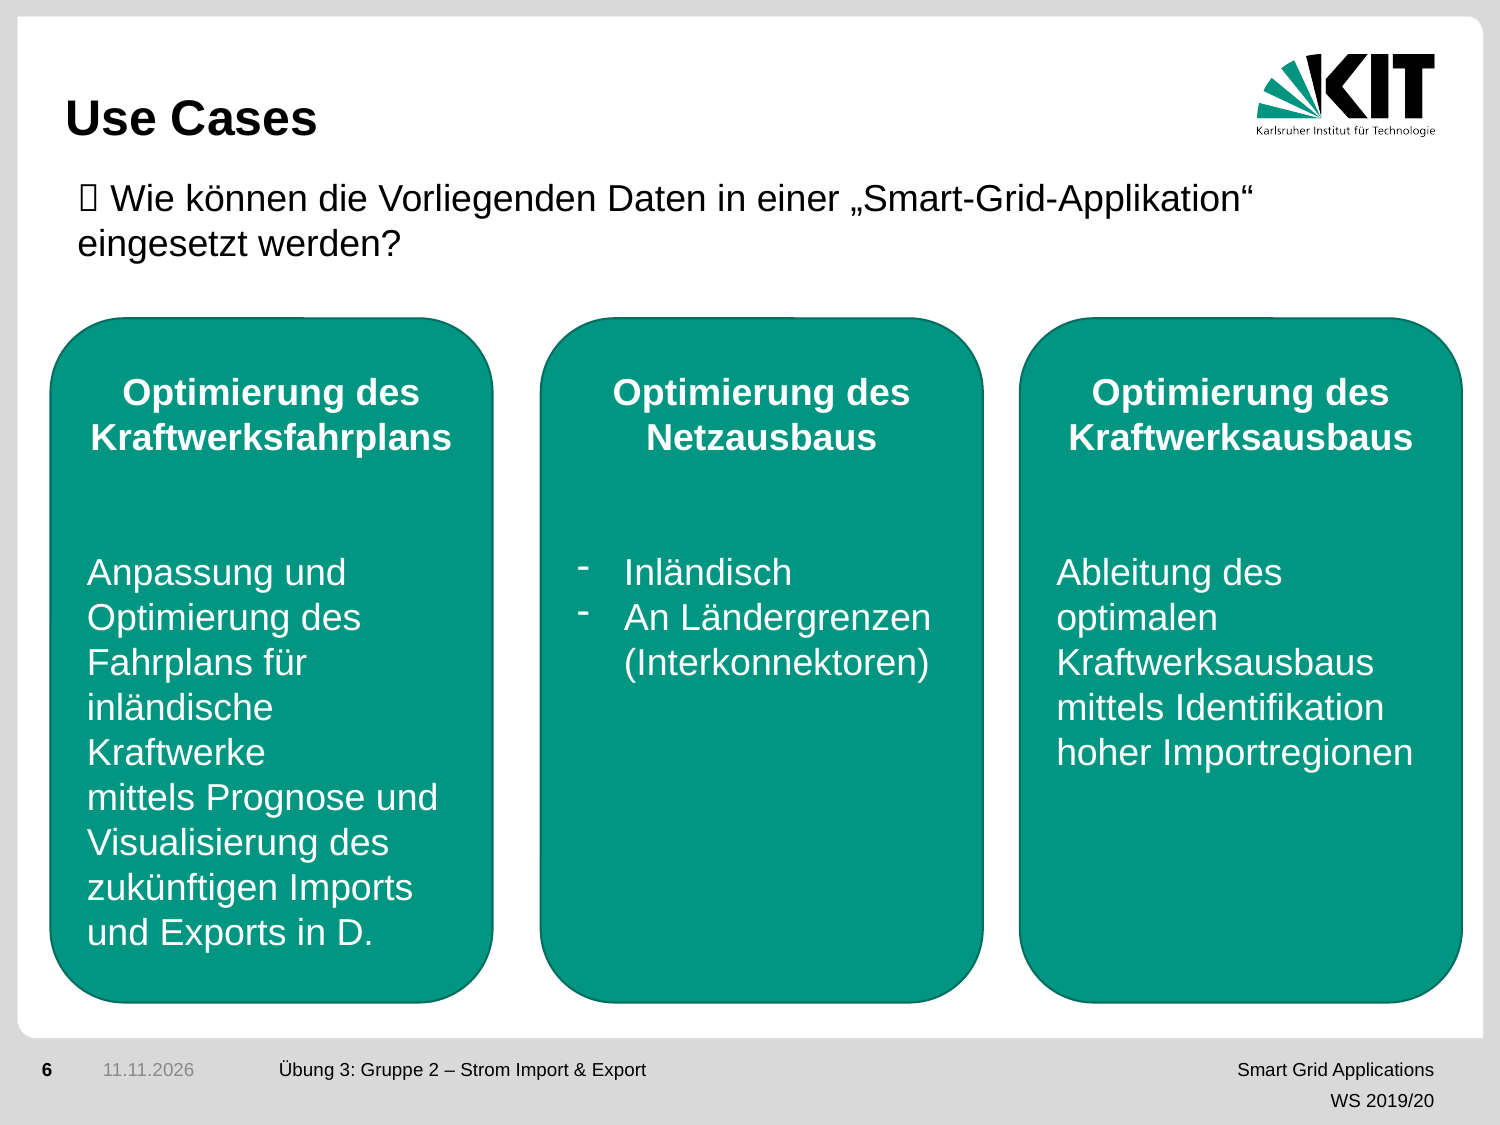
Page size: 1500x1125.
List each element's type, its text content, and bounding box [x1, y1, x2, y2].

text_box Optimierung des Kraftwerksausbaus Ableitung des optimalen Kraftwerksausbaus mittels Identifikation hoher Importregionen [1018, 317, 1463, 1004]
slide_number 6 [41, 1057, 96, 1106]
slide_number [102, 1057, 272, 1118]
text_box Optimierung des Kraftwerksfahrplans Anpassung und Optimierung des Fahrplans für inländische Kraftwerke mittels Prognose und Visualisierung des zukünftigen Imports und Exports in D. [49, 317, 494, 1004]
title Use Cases [65, 64, 1192, 147]
picture [0, 0, 1500, 1125]
text_box Optimierung des Netzausbaus Inländisch An Ländergrenzen (Interkonnektoren) [539, 317, 984, 1004]
text_box  Wie können die Vorliegenden Daten in einer „Smart-Grid-Applikation“ eingesetzt werden? [62, 166, 1447, 272]
